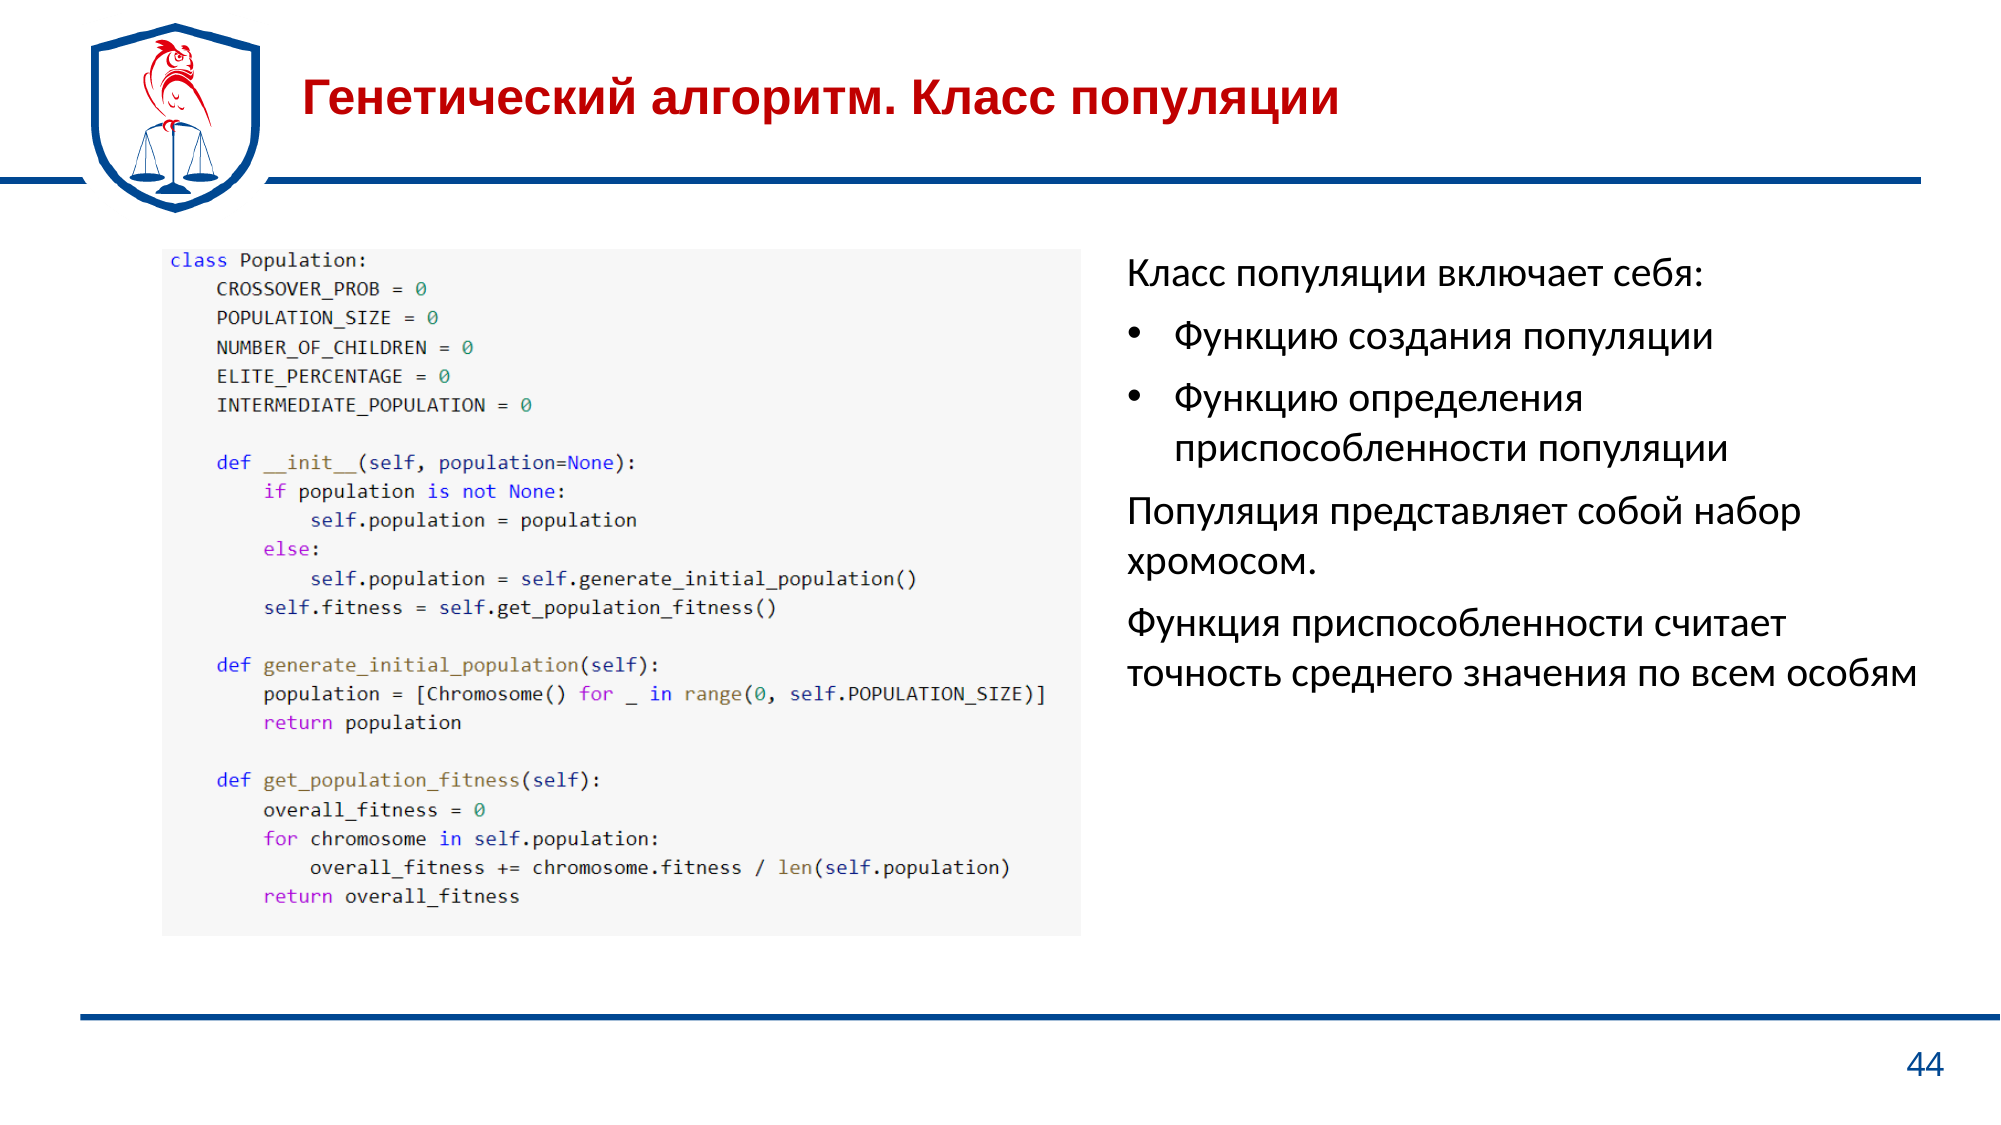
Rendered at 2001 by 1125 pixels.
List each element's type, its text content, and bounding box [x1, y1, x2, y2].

title Генетический алгоритм. Класс популяции [300, 62, 1484, 253]
picture [80, 13, 270, 222]
picture [162, 249, 1081, 936]
text_box Класс популяции включает себя: Функцию создания популяции Функцию определения приспособленности популяции Популяция представляет собой набор хромосом. Функция приспособленности считает точность среднего значения по всем особям [1112, 237, 1950, 743]
slide_number 44 [1900, 1050, 1950, 1092]
